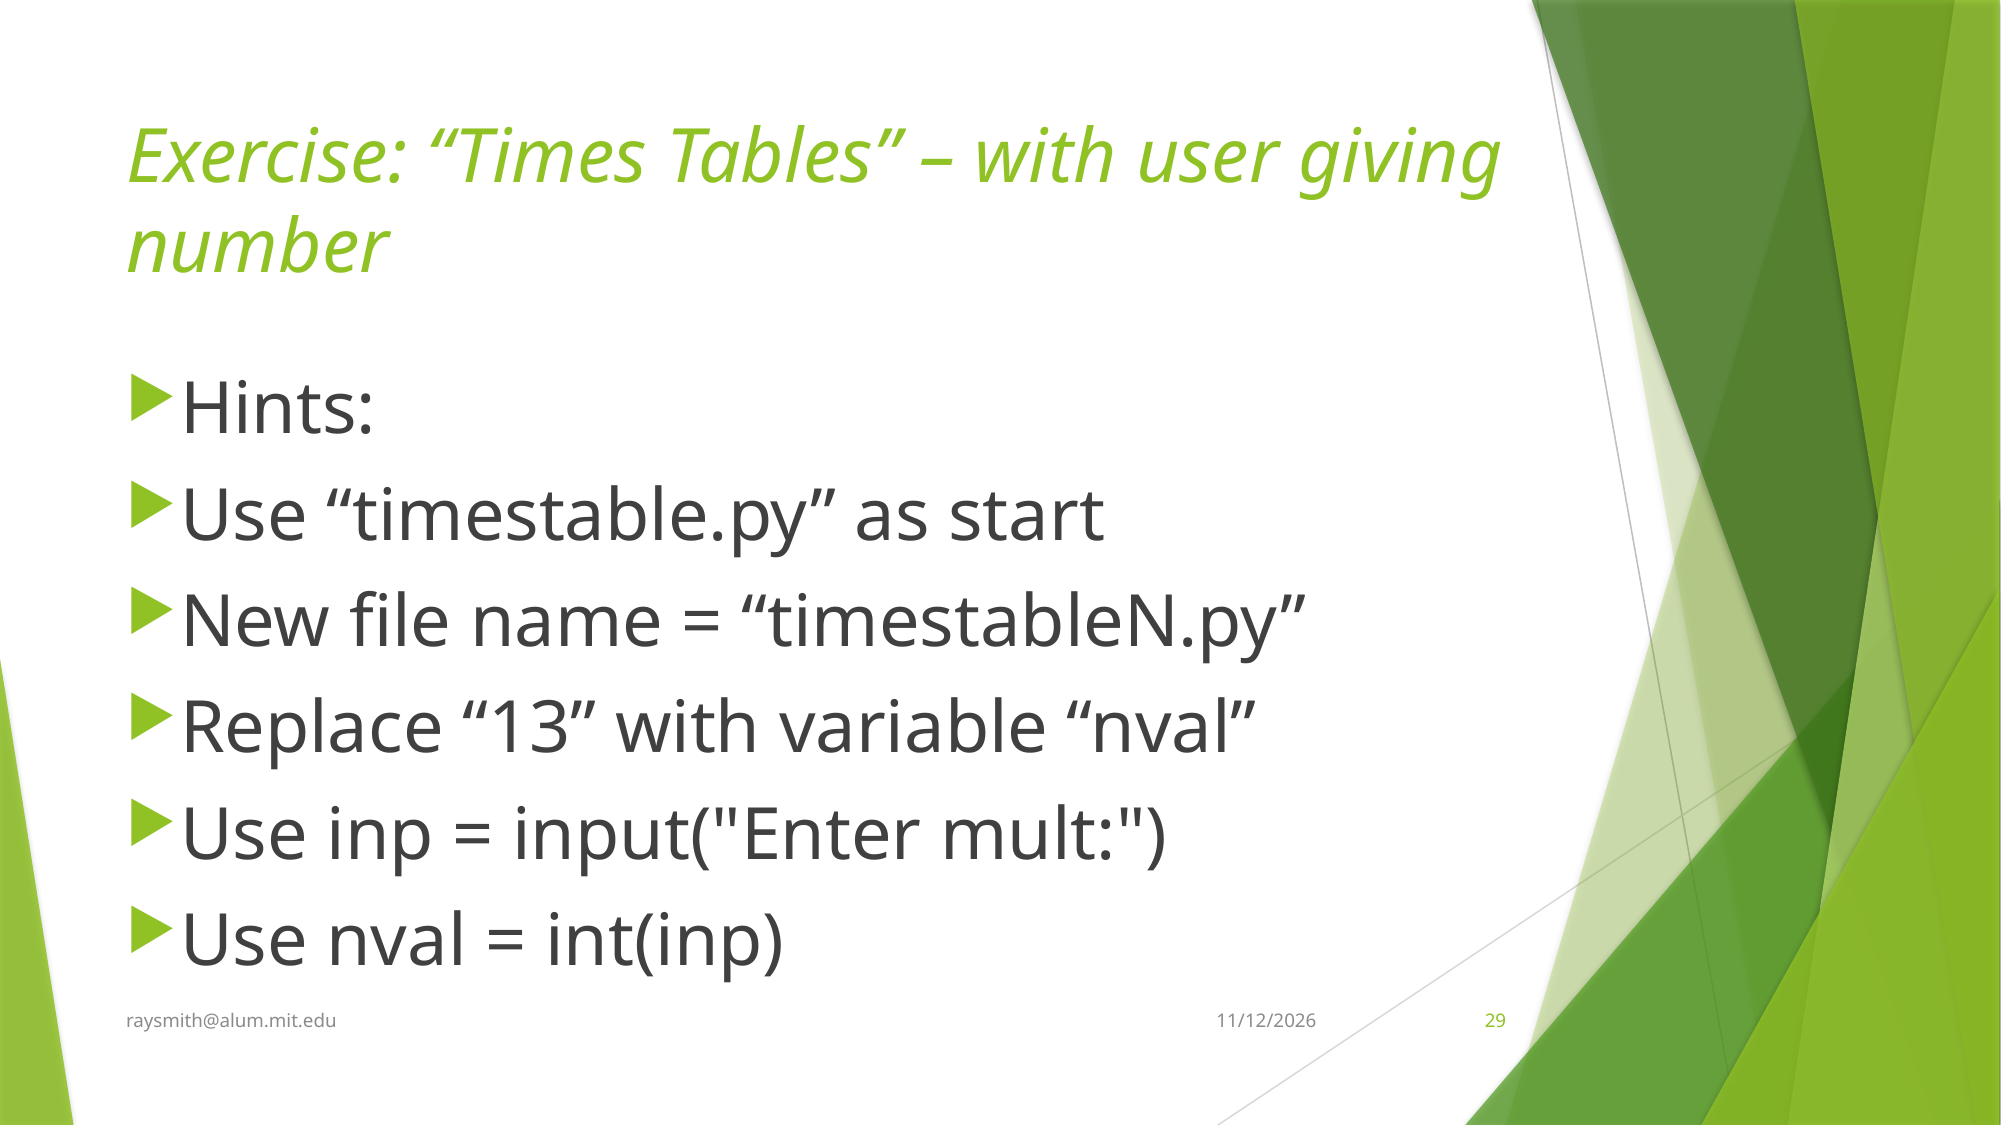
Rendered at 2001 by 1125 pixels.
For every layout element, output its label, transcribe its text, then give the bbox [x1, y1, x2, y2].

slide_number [1181, 991, 1332, 1051]
footer raysmith@alum.mit.edu [111, 991, 1145, 1051]
list Hints: Use “timestable.py” as start New file name = “timestableN.py” Replace “13” with variable “nval” Use inp = input("Enter mult:") Use nval = int(inp) [111, 354, 1522, 992]
title Exercise: “Times Tables” – with user giving number [111, 99, 1522, 317]
slide_number 29 [1409, 991, 1522, 1051]
